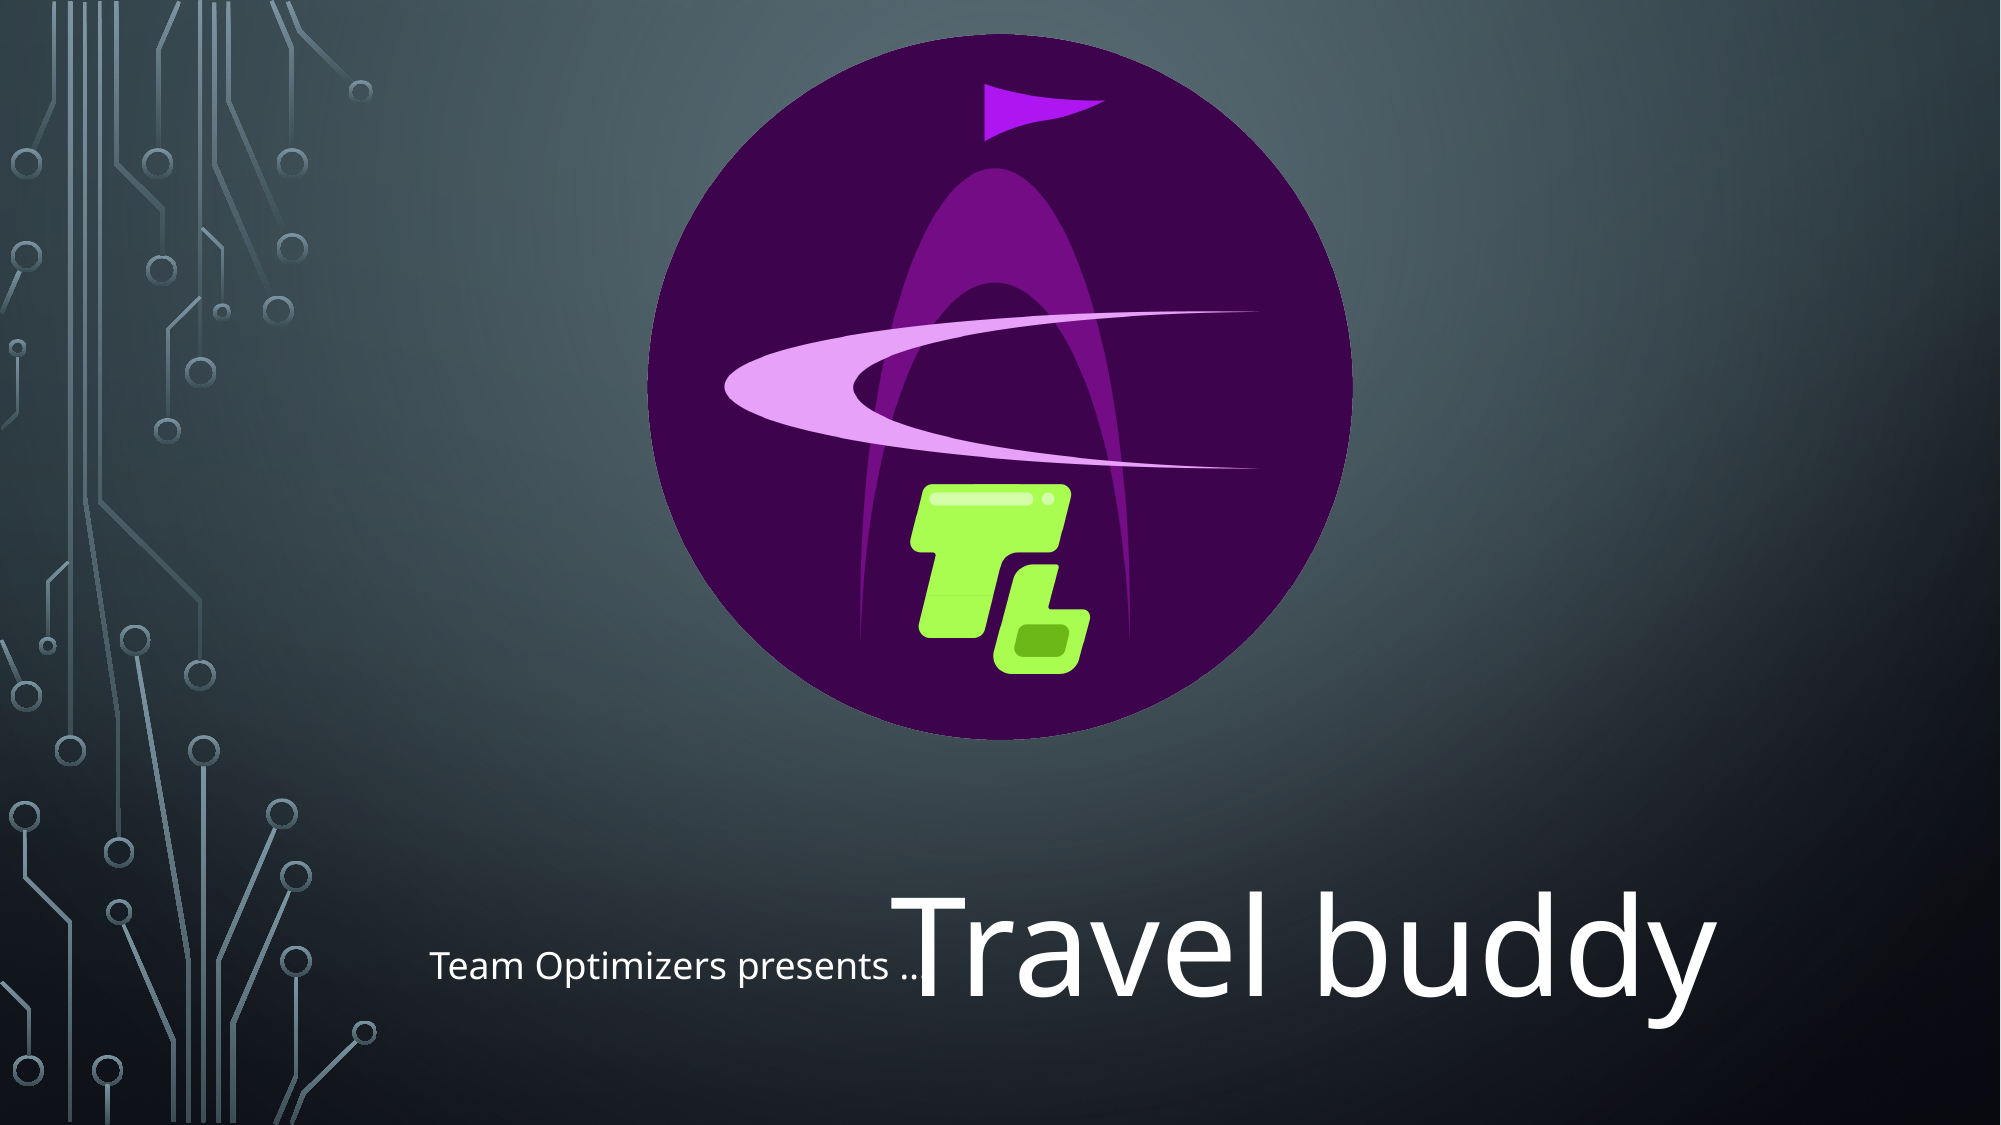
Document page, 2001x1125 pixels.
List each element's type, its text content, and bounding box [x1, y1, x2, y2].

text_box Travel buddy [875, 851, 1841, 1031]
picture [647, 34, 1353, 740]
text_box Team Optimizers presents … [414, 934, 962, 995]
